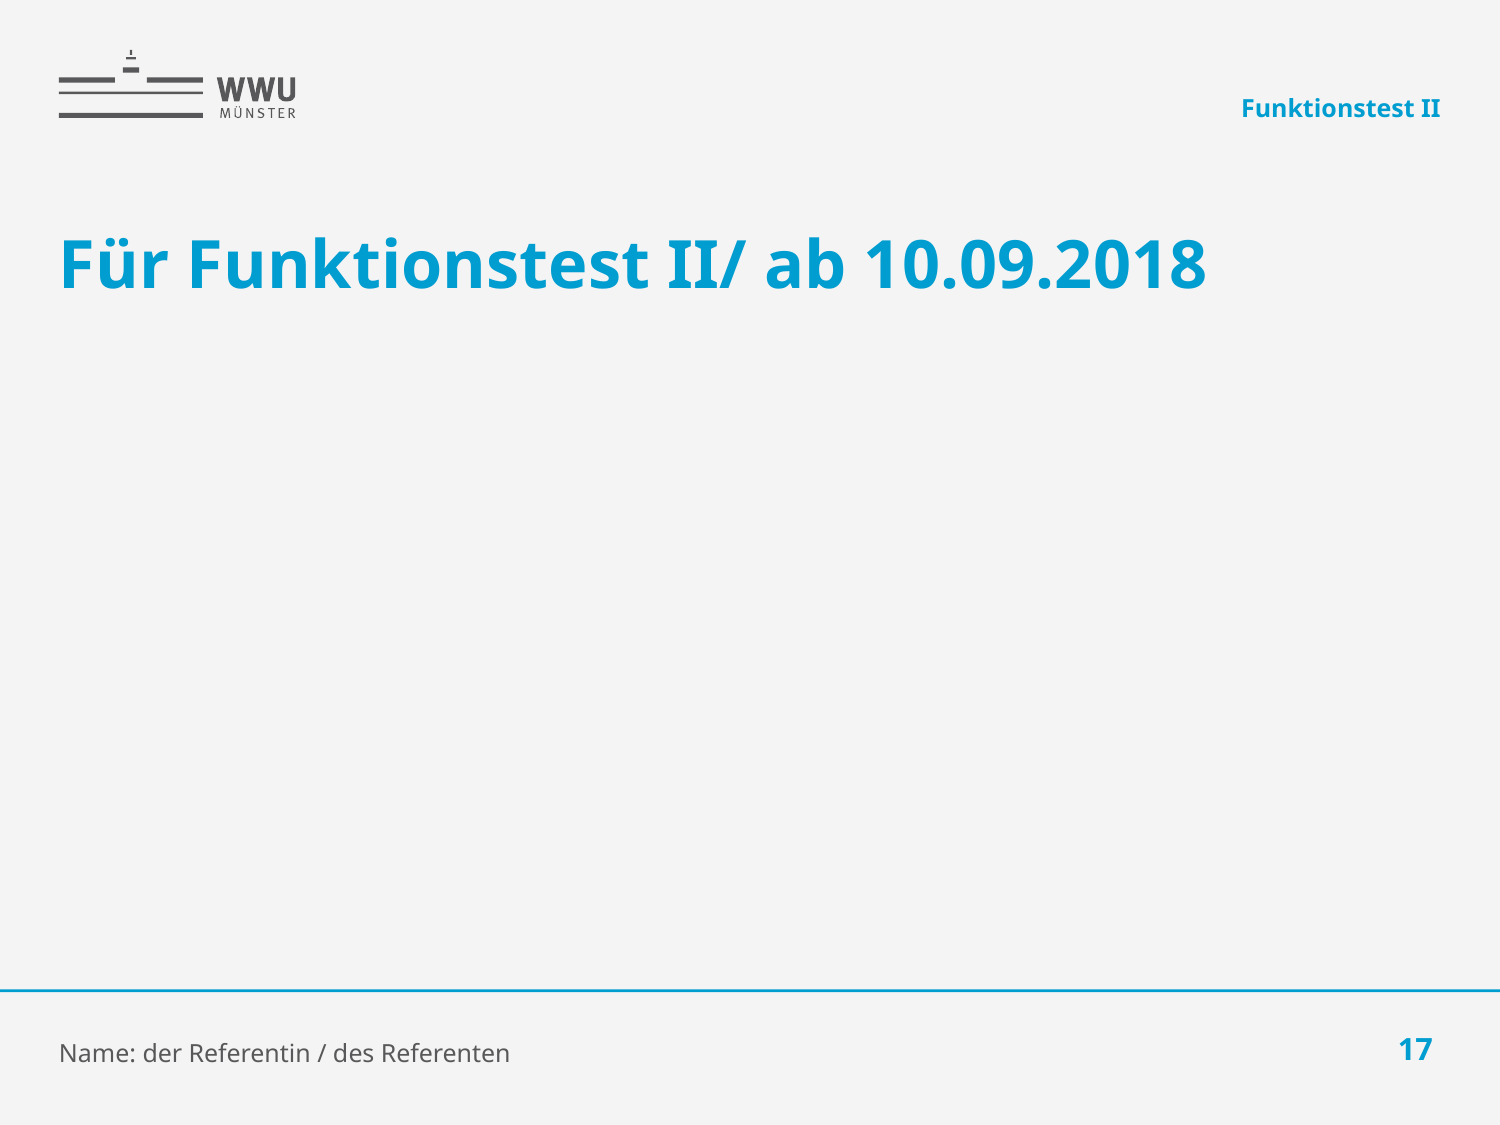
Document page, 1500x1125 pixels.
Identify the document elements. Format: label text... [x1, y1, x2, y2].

title Für Funktionstest II/ ab 10.09.2018 [59, 221, 1442, 316]
footer Name: der Referentin / des Referenten [59, 1012, 910, 1072]
slide_number Funktionstest II [590, 63, 1442, 123]
slide_number 17 [1322, 1012, 1441, 1072]
